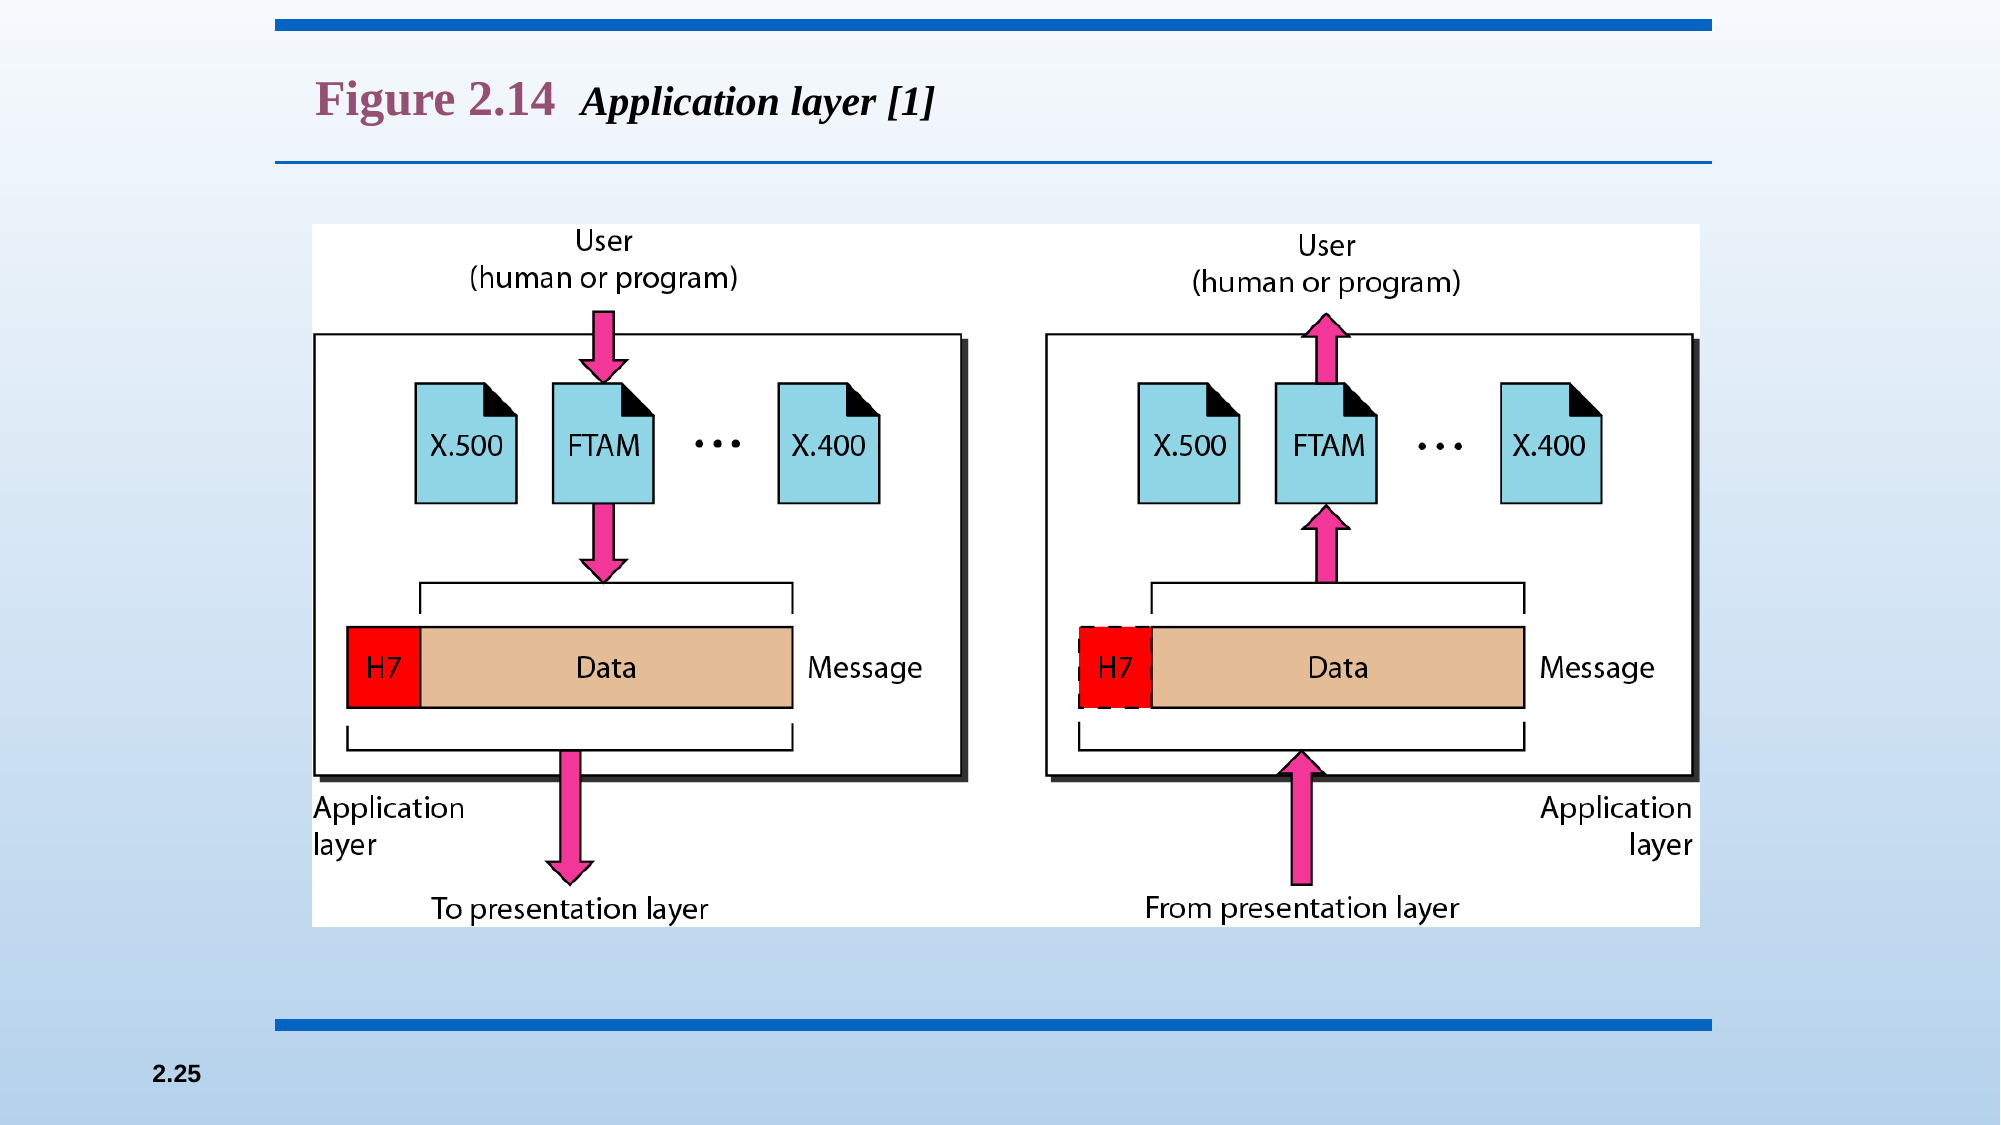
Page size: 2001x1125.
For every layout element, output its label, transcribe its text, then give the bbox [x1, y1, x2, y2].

text_box Figure 2.14 Application layer [1] [300, 57, 1102, 133]
slide_number 2.25 [137, 1042, 588, 1103]
picture [312, 224, 1701, 927]
